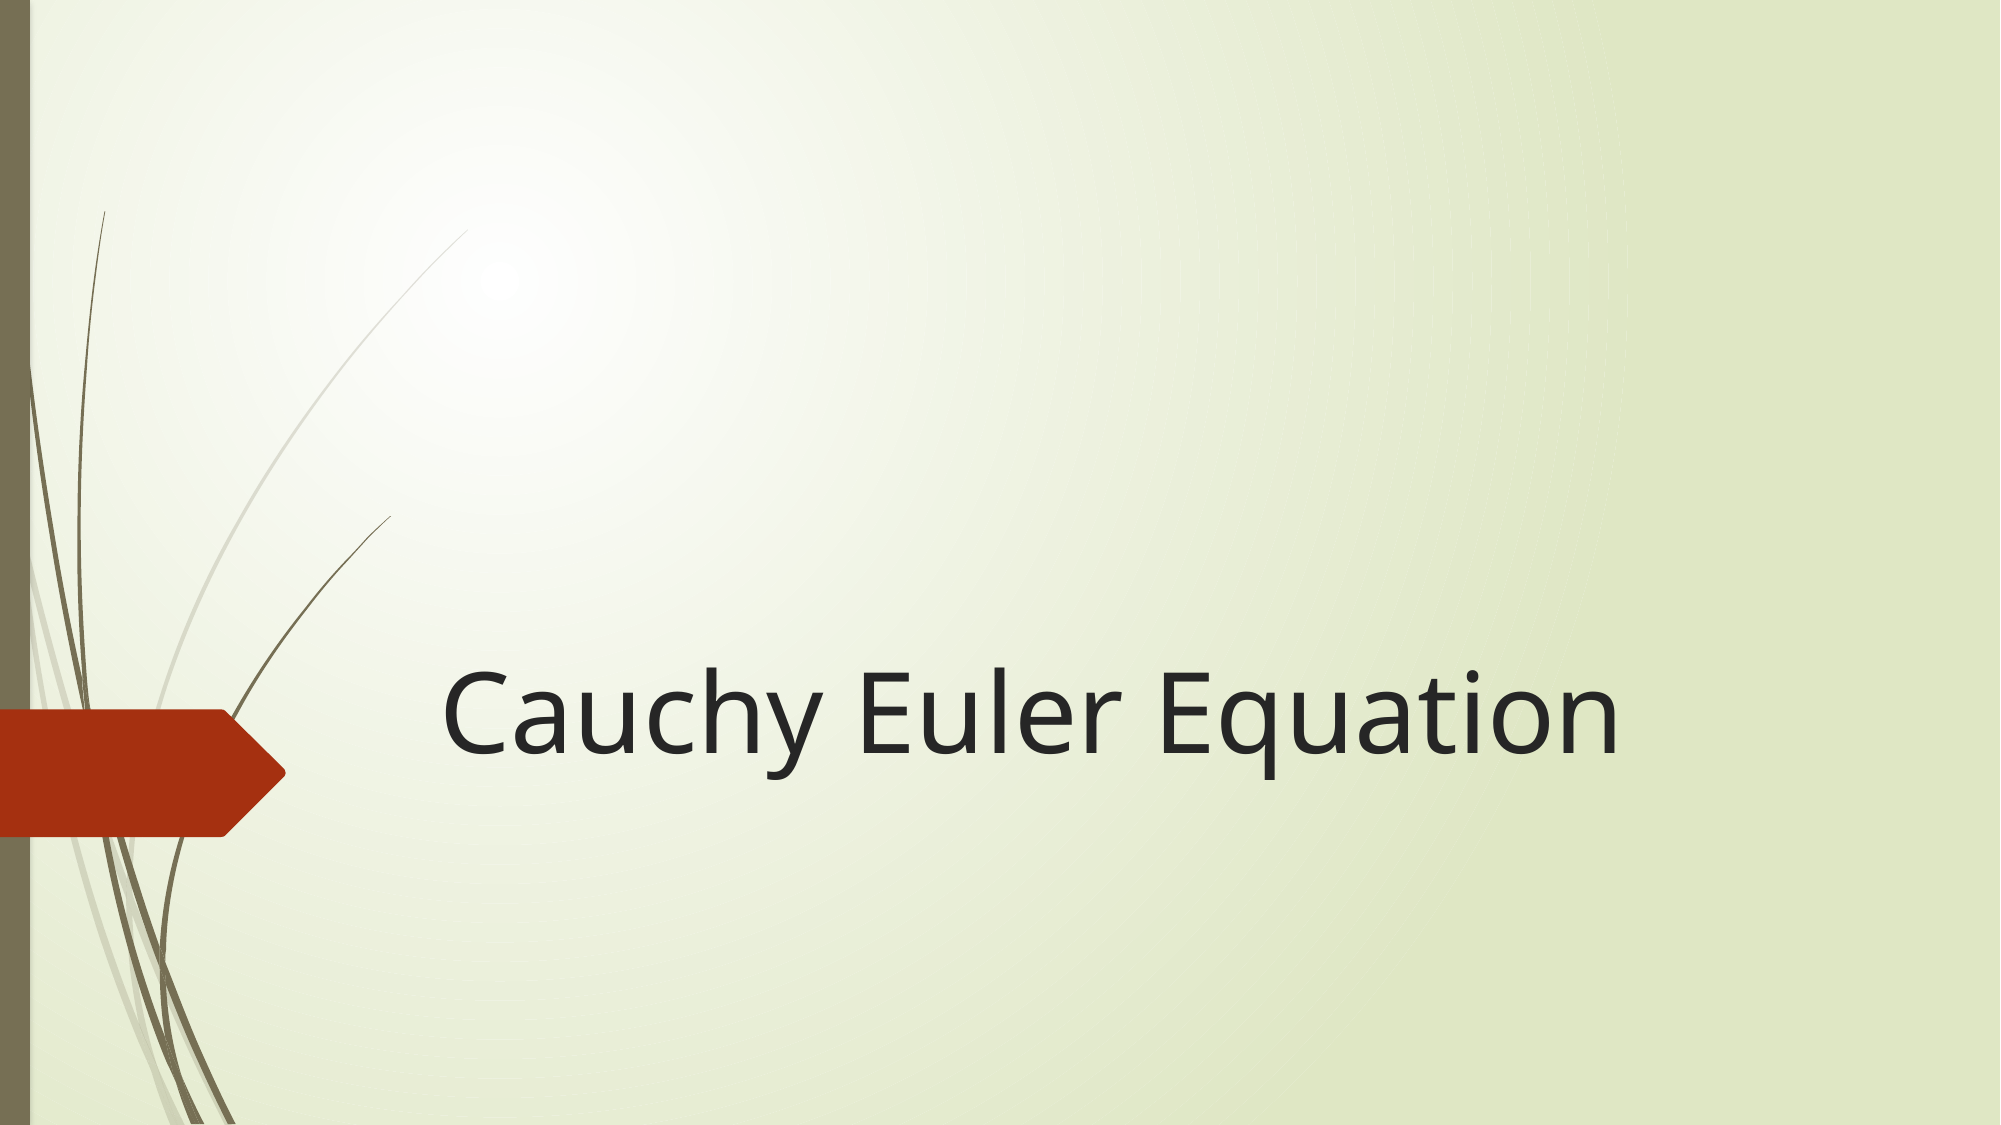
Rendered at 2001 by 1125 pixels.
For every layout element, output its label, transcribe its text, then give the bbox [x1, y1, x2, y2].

title Cauchy Euler Equation [424, 412, 1888, 784]
